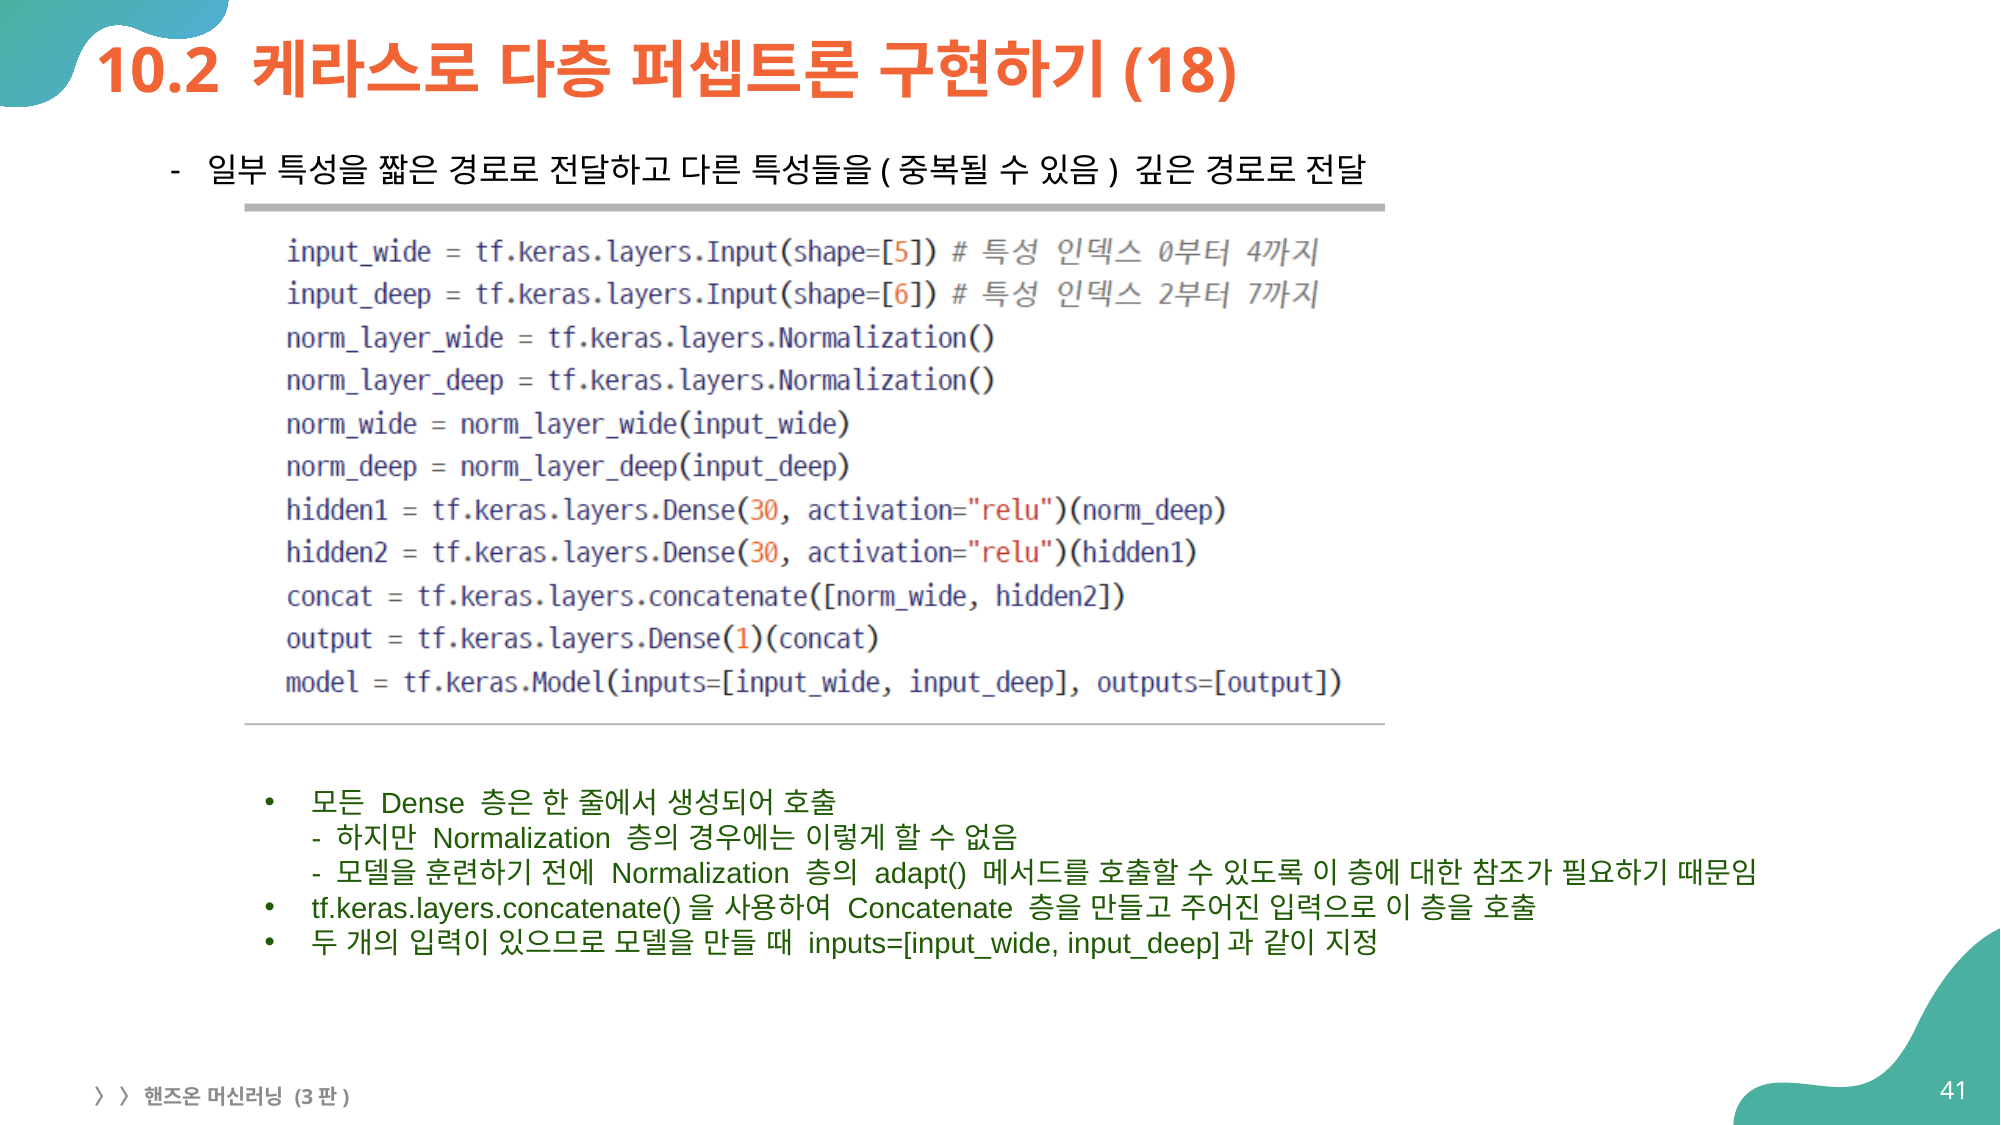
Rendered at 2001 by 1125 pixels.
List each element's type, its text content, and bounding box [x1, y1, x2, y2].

slide_number 41 [1917, 1061, 1984, 1122]
list 일부 특성을 짧은 경로로 전달하고 다른 특성들을(중복될 수 있음) 깊은 경로로 전달 [79, 133, 1892, 1035]
text_box 모든 Dense 층은 한 줄에서 생성되어 호출 - 하지만 Normalization 층의 경우에는 이렇게 할 수 없음 - 모델을 훈련하기 전에 Normalization 층의 adapt() 메서드를 호출할 수 있도록 이 층에 대한 참조가 필요하기 때문임 tf.keras.layers.concatenate()을 사용하여 Concatenate 층을 만들고 주어진 입력으로 이 층을 호출 두 개의 입력이 있으므로 모델을 만들 때 inputs=[input_wide, input_deep]과 같이 지정 [249, 776, 1890, 967]
footer 〉 〉 핸즈온 머신러닝 (3판) [79, 1078, 755, 1114]
picture [237, 193, 1385, 733]
title 10.2 케라스로 다층 퍼셉트론 구현하기(18) [79, 17, 1931, 128]
